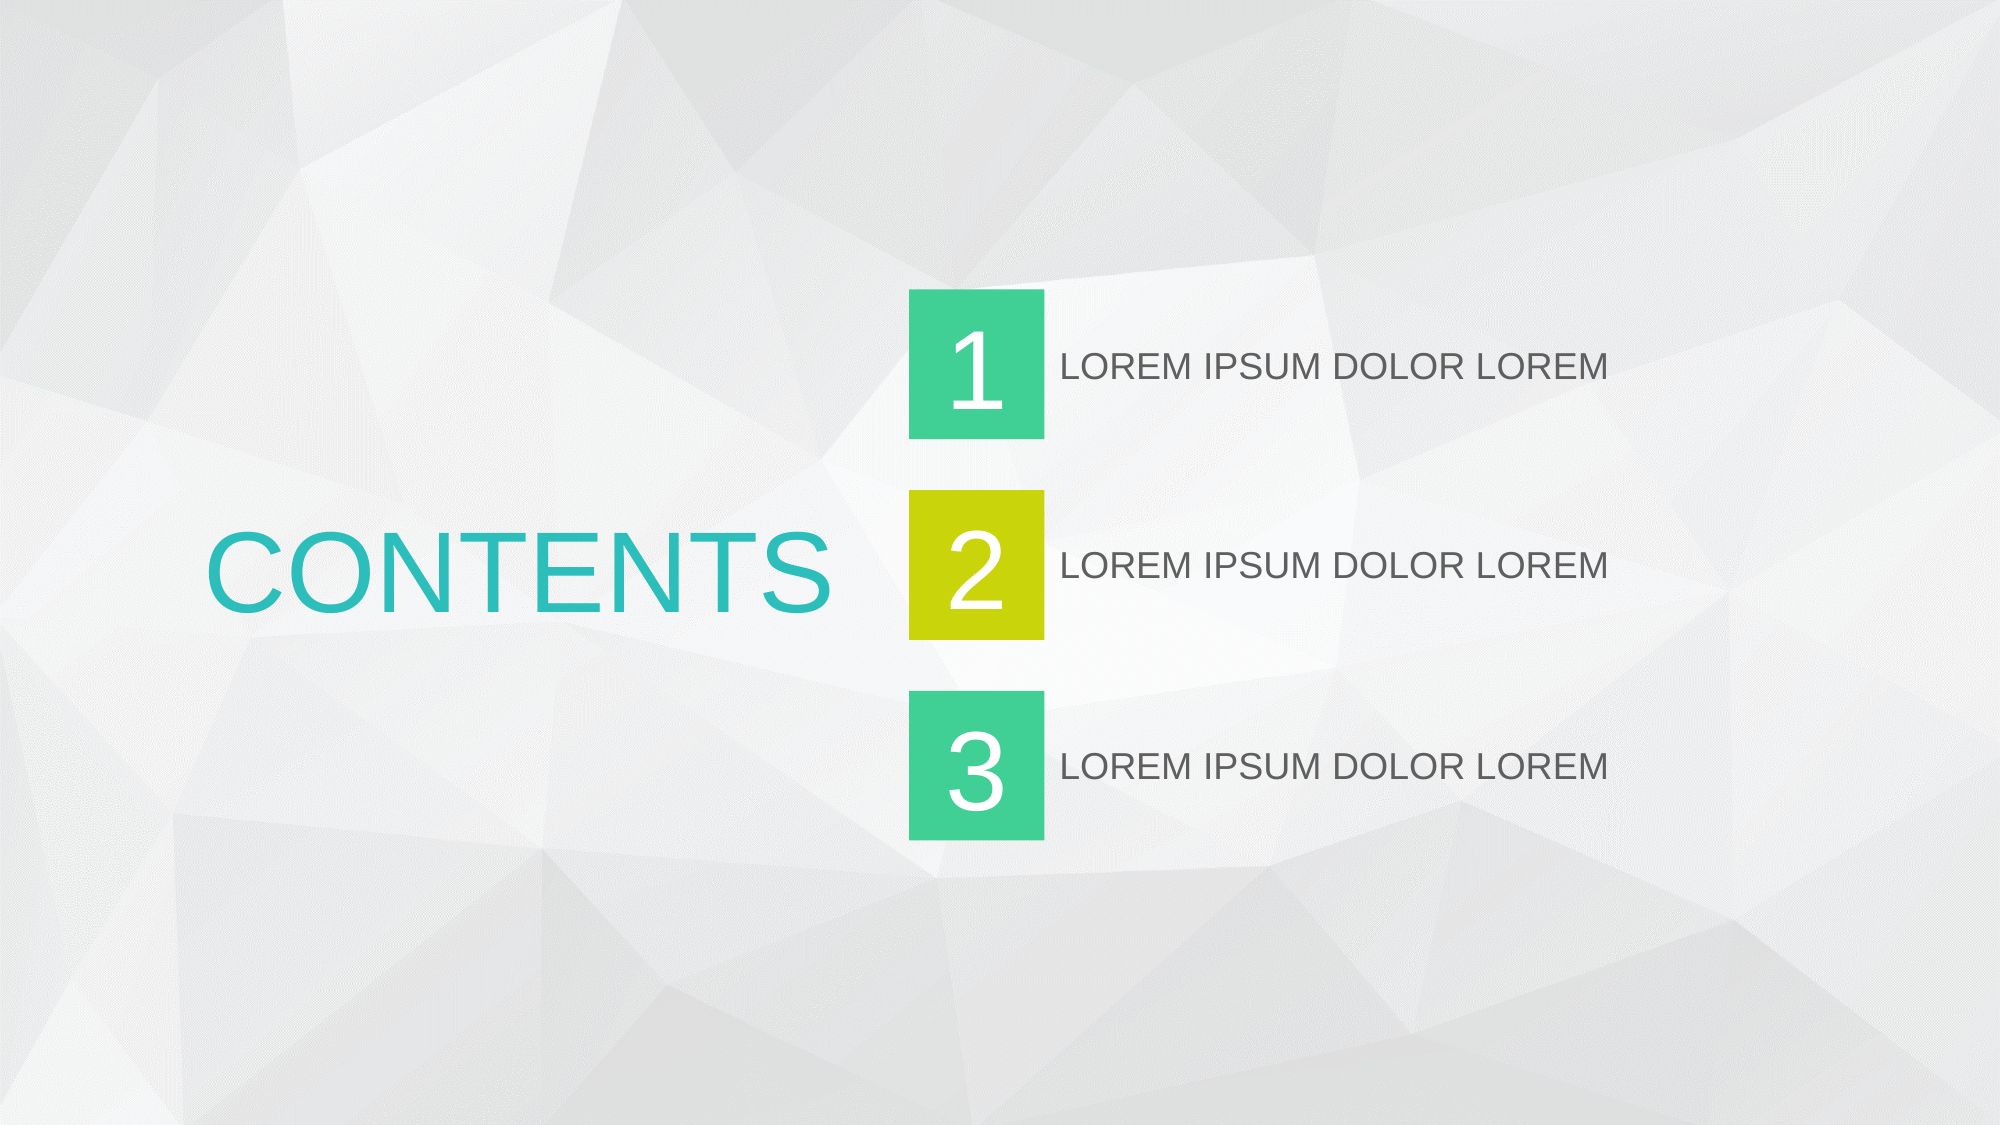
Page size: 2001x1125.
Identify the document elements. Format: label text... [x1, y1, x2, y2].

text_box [909, 690, 1829, 843]
text_box CONTENTS [186, 489, 853, 657]
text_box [909, 289, 1829, 441]
picture [0, 0, 2000, 1125]
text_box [909, 490, 1829, 642]
